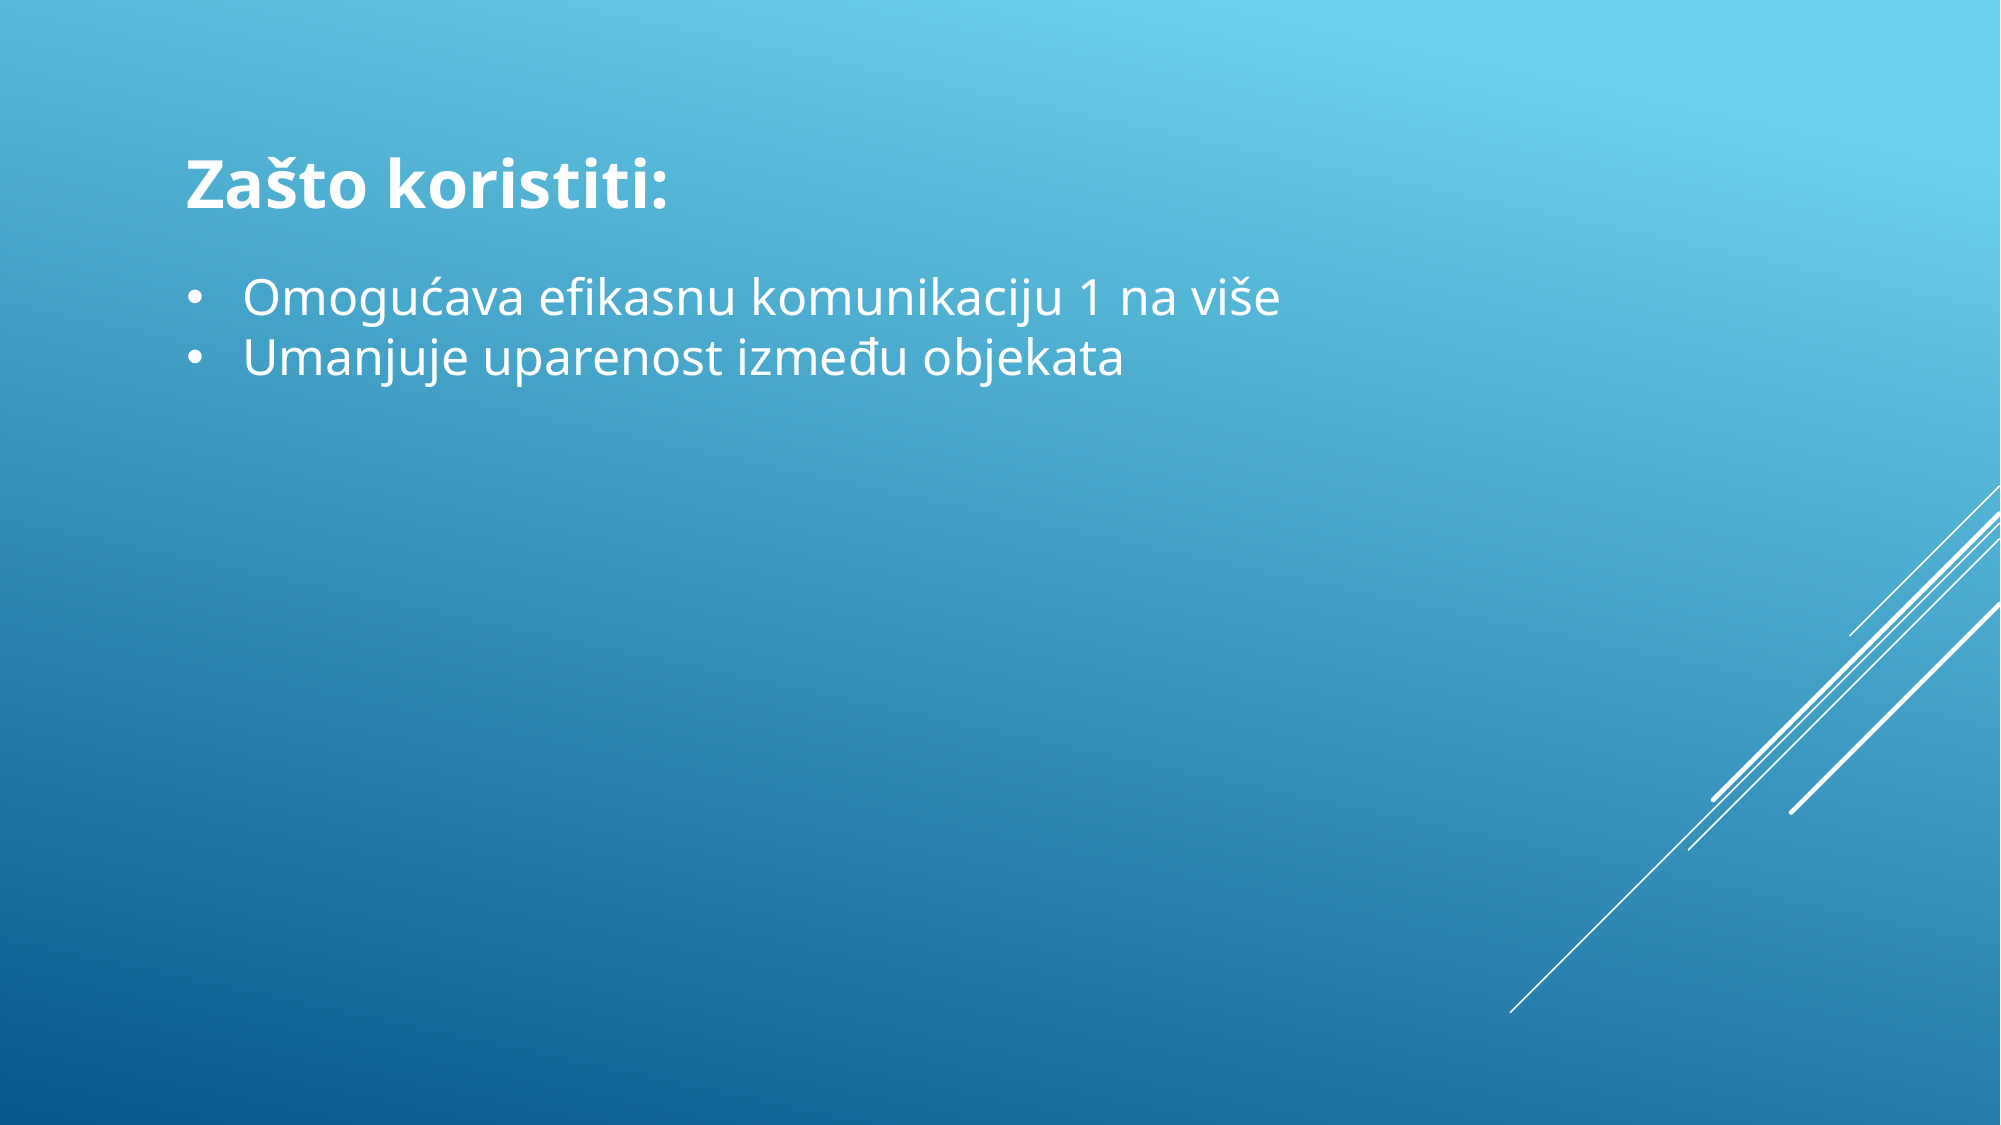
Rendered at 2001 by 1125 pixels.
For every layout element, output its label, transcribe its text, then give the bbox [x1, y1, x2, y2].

text_box Omogućava efikasnu komunikaciju 1 na više Umanjuje uparenost između objekata [171, 258, 1682, 362]
text_box [171, 362, 1825, 424]
text_box Zašto koristiti: [171, 134, 1796, 229]
